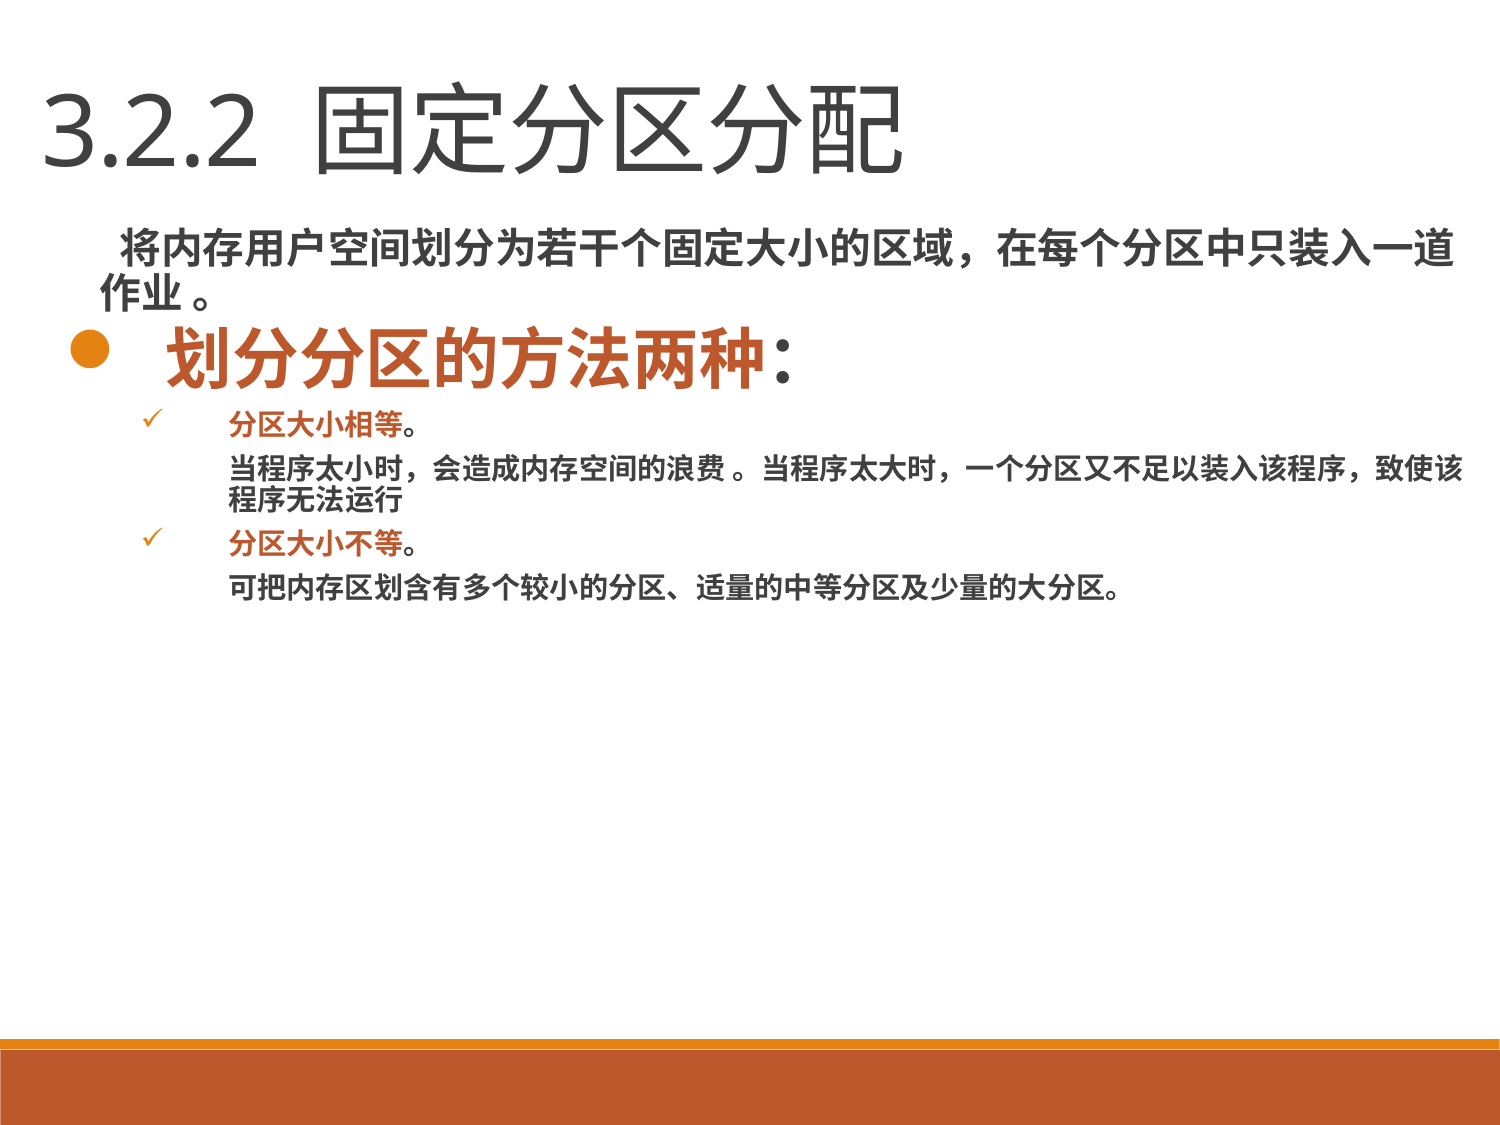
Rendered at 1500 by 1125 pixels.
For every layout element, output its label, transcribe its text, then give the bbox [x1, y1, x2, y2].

list 将内存用户空间划分为若干个固定大小的区域，在每个分区中只装入一道作业 。 划分分区的方法两种： 分区大小相等。 当程序太小时，会造成内存空间的浪费 。当程序太大时，一个分区又不足以装入该程序，致使该程序无法运行 分区大小不等。 可把内存区划含有多个较小的分区、适量的中等分区及少量的大分区。 [0, 220, 1471, 1071]
title 3.2.2 固定分区分配 [0, 7, 1500, 195]
